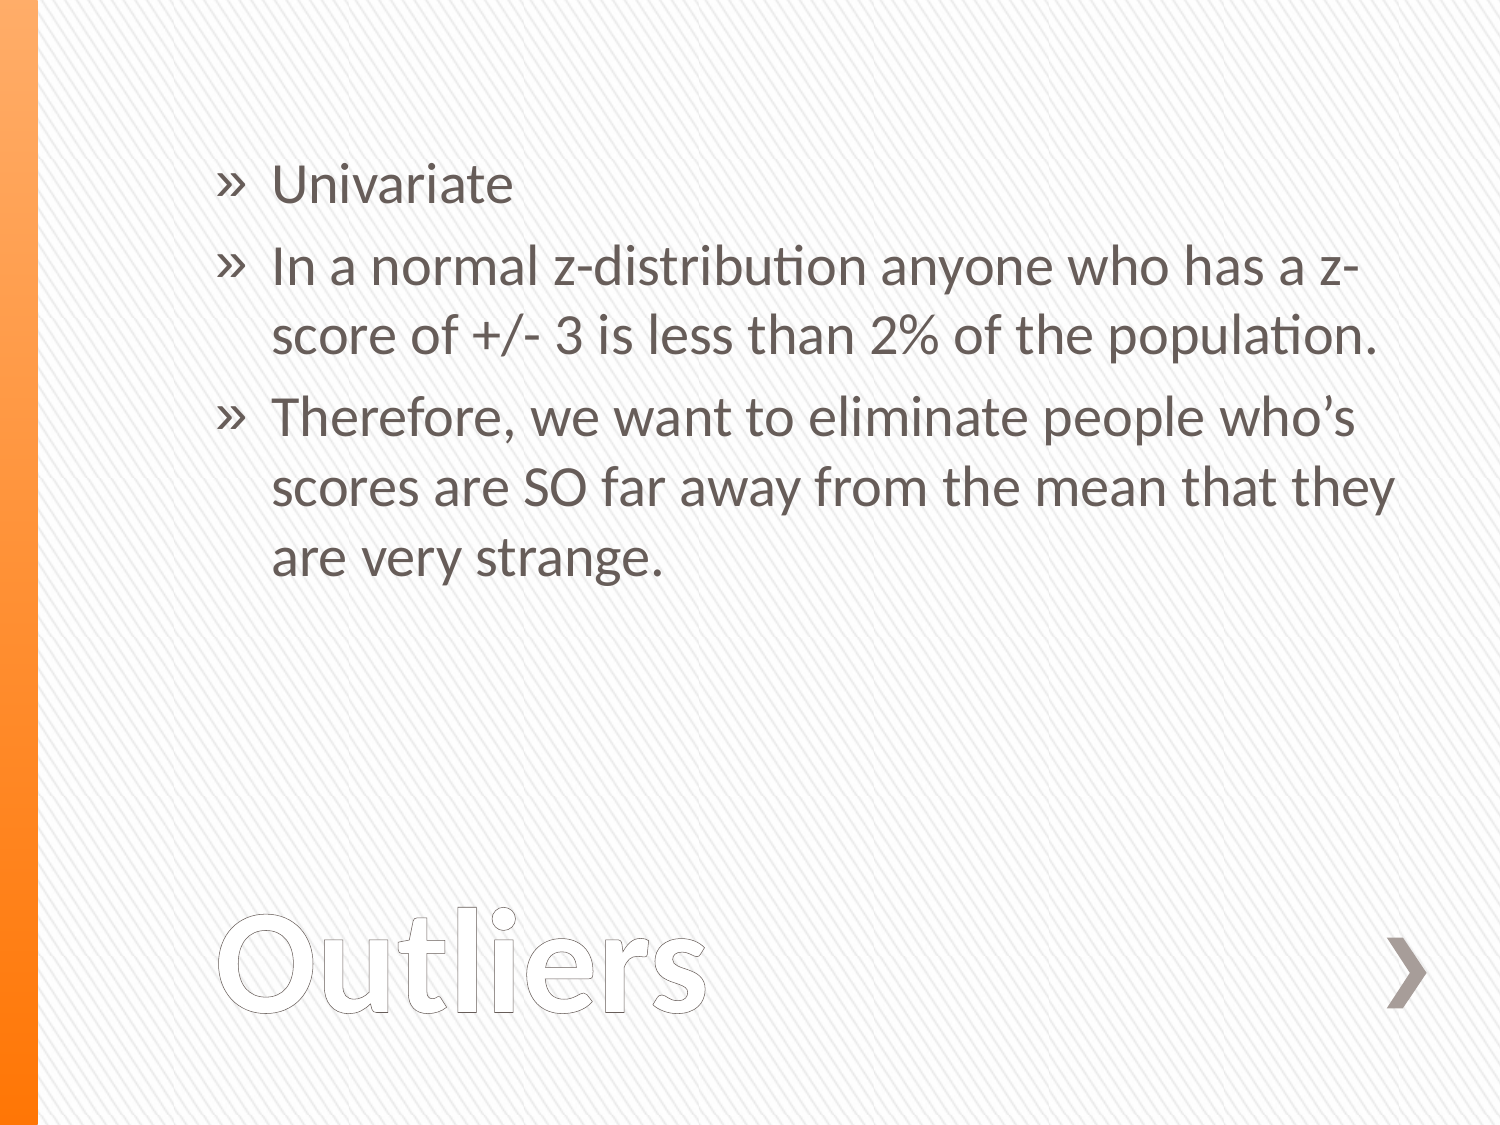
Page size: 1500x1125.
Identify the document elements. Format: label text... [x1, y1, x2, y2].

title Outliers [200, 863, 1388, 1050]
list Univariate In a normal z-distribution anyone who has a z-score of +/- 3 is less than 2% of the population. Therefore, we want to eliminate people who’s scores are SO far away from the mean that they are very strange. [200, 137, 1425, 863]
